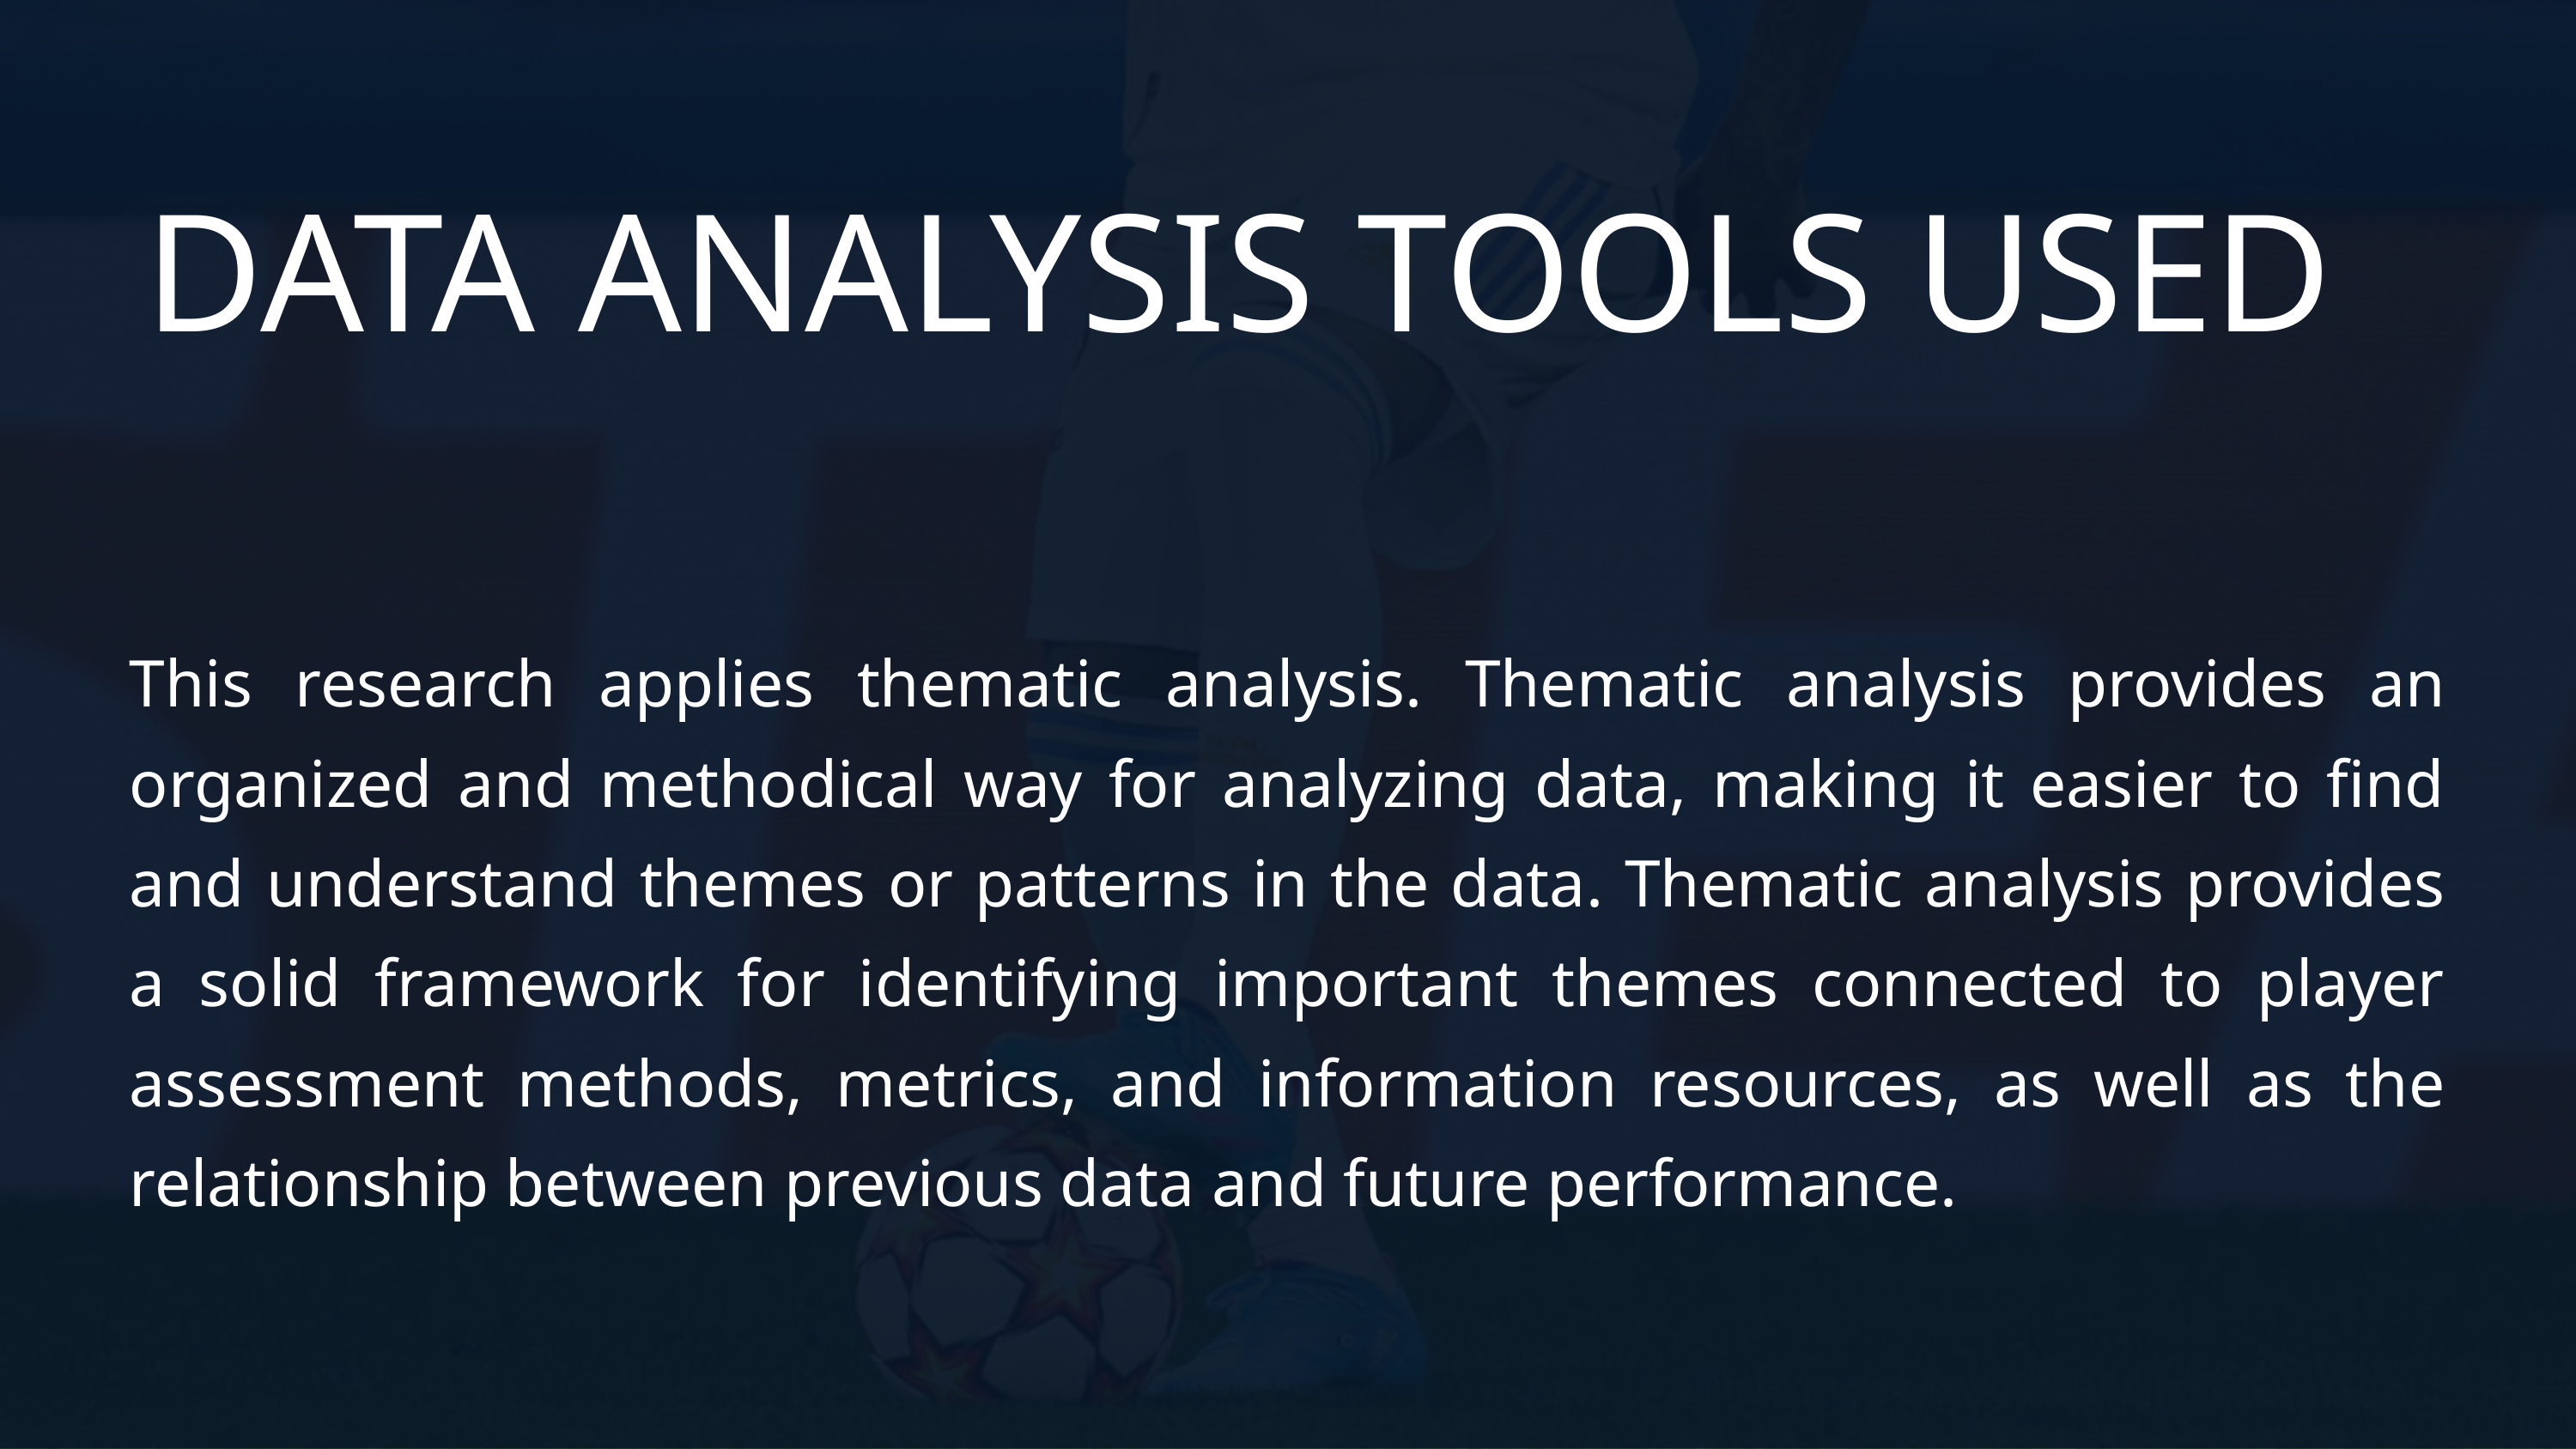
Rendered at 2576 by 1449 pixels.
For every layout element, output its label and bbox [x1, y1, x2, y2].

text_box [0, 0, 2576, 1449]
